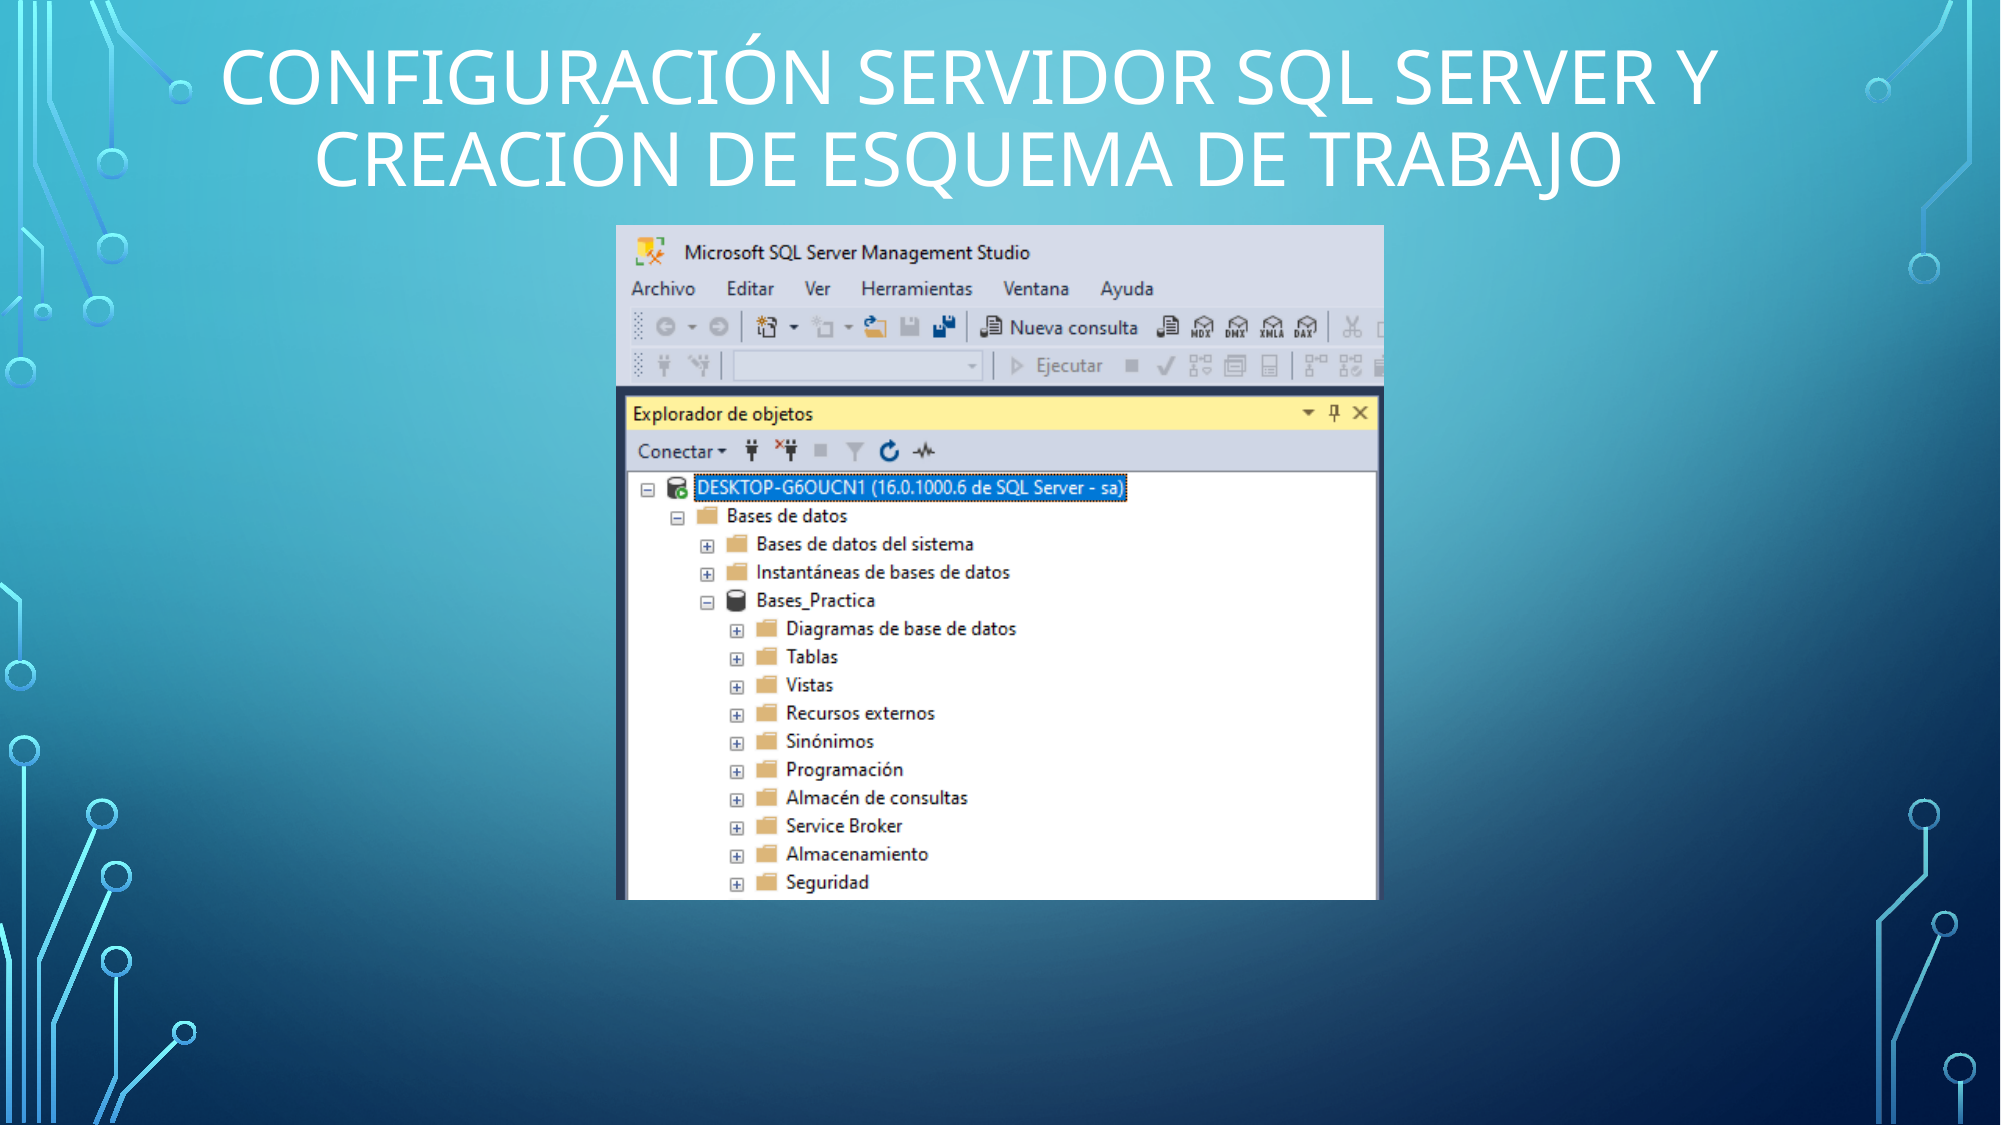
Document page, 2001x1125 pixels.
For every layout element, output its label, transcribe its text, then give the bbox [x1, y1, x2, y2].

title Configuración servidor sql server y creación de esquema de trabajo [157, 0, 1783, 243]
picture [616, 225, 1384, 900]
